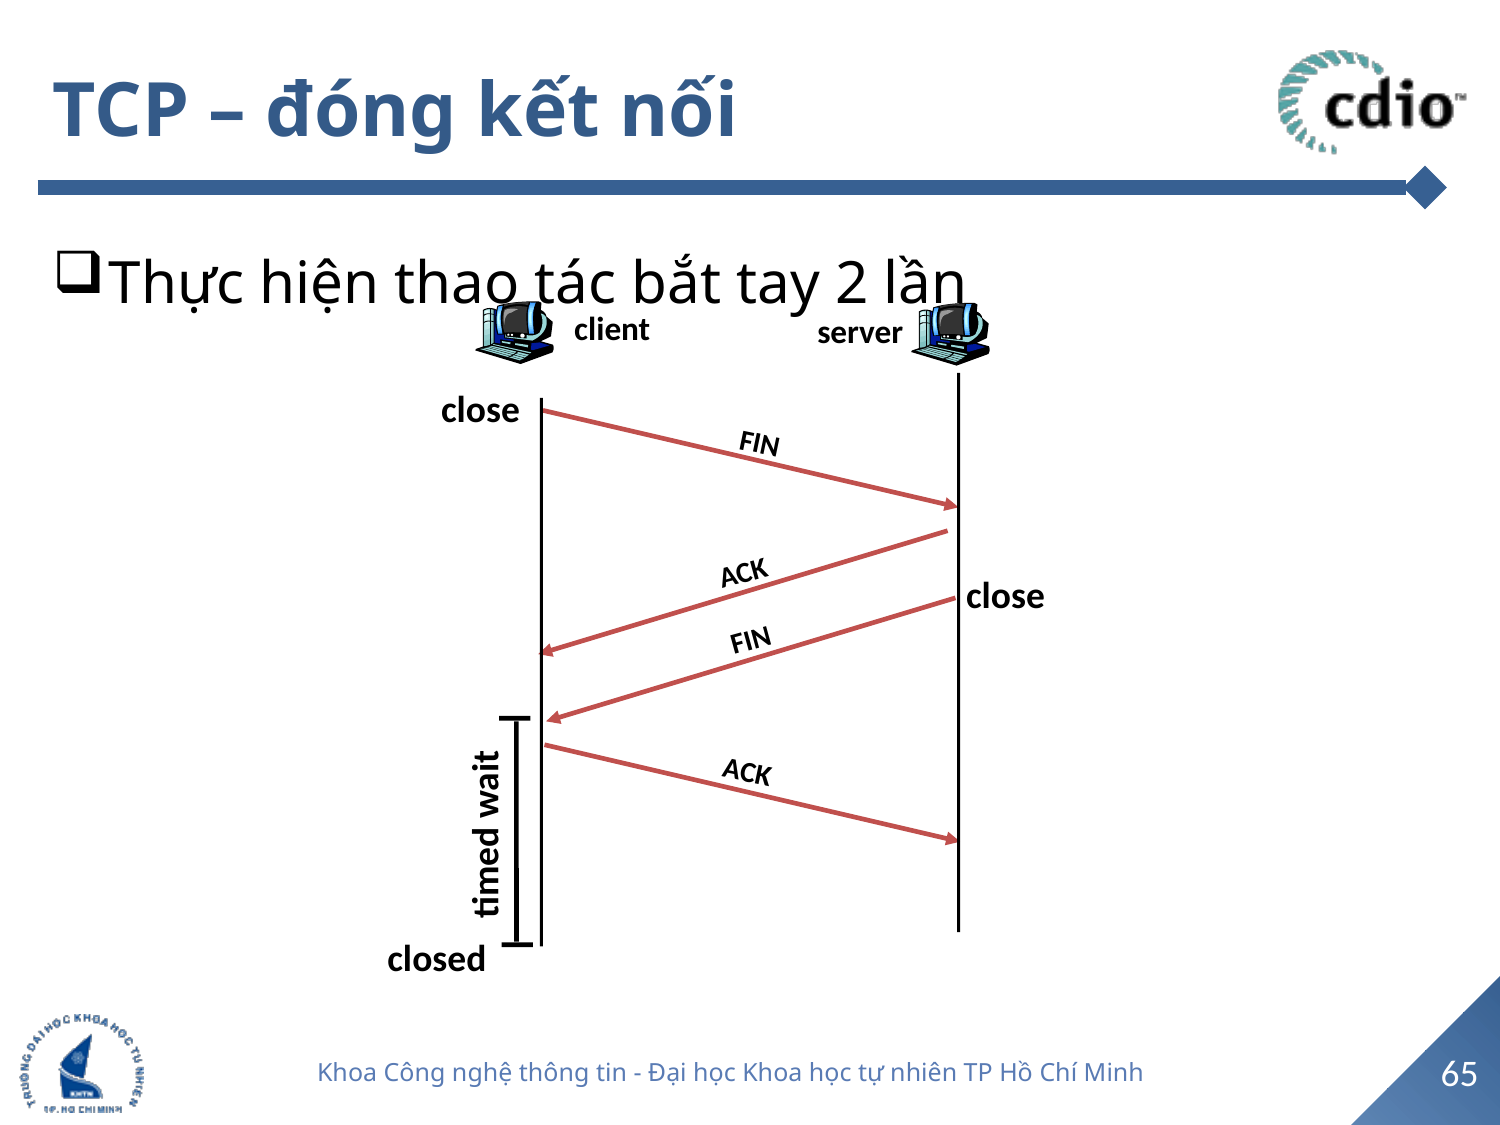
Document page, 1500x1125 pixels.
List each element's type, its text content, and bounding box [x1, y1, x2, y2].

picture [18, 1014, 144, 1113]
footer Khoa Công nghệ thông tin - Đại học Khoa học tự nhiên TP Hồ Chí Minh [187, 1043, 1275, 1104]
title TCP – đóng kết nối [37, 12, 1473, 200]
slide_number 65 [1419, 1041, 1500, 1102]
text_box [362, 299, 1069, 987]
list Thực hiện thao tác bắt tay 2 lần [37, 237, 1450, 1038]
